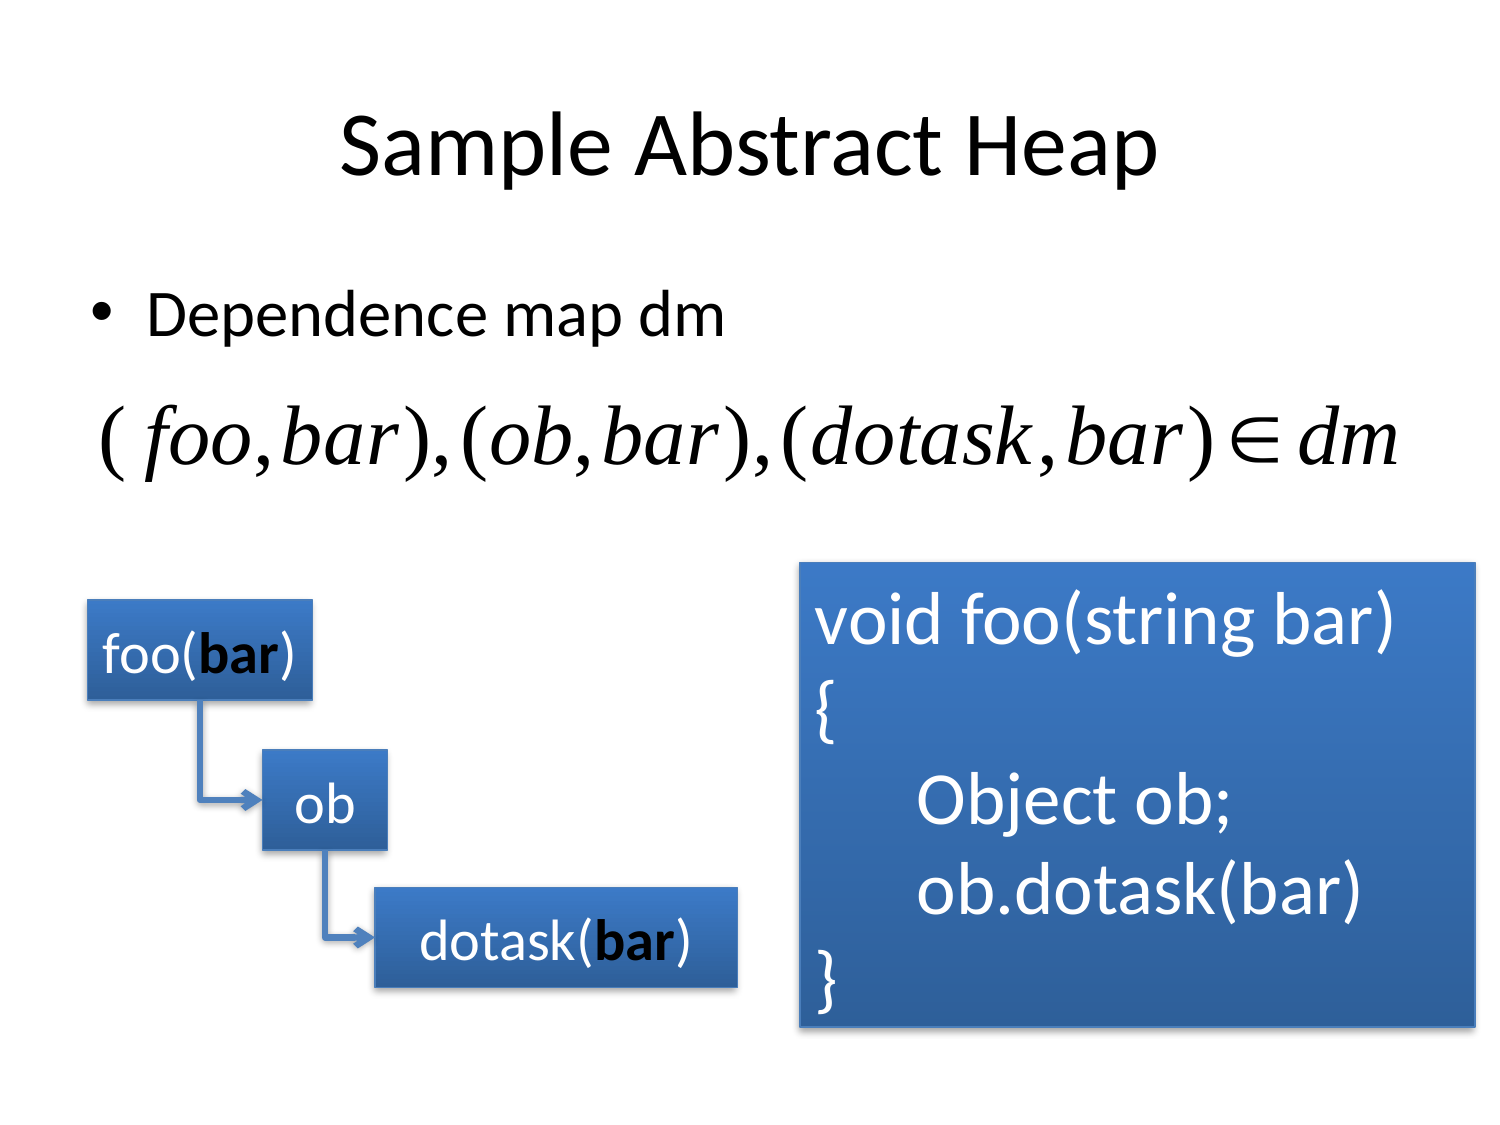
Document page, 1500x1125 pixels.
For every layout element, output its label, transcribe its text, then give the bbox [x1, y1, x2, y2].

list Dependence map dm [75, 262, 1425, 525]
text_box dotask(bar) [374, 887, 738, 988]
text_box void foo(string bar) { Object ob; ob.dotask(bar) } [799, 562, 1476, 1028]
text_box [87, 387, 1417, 501]
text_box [305, 868, 394, 919]
text_box ob [262, 749, 388, 851]
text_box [180, 718, 282, 782]
title Sample Abstract Heap [75, 45, 1425, 233]
text_box foo(bar) [87, 599, 313, 701]
